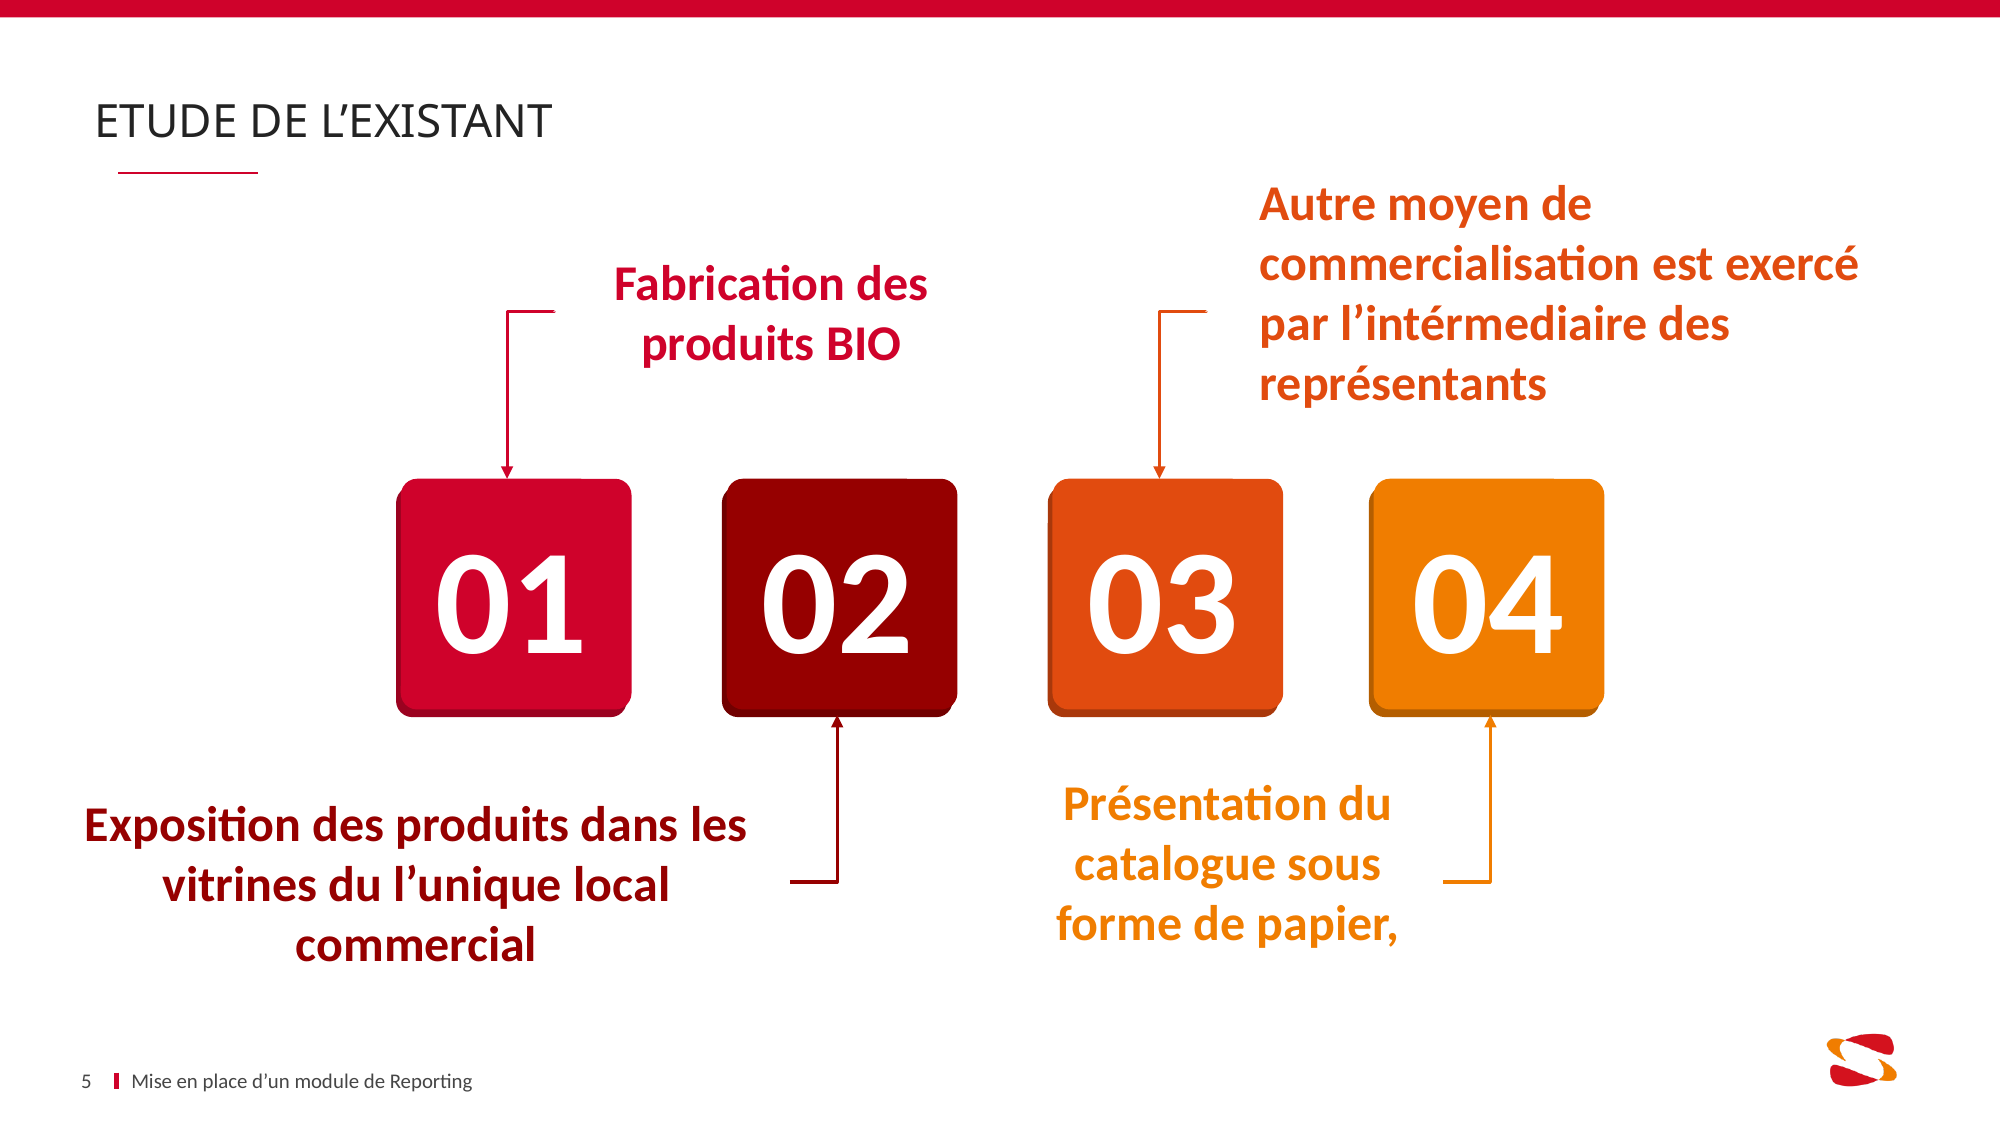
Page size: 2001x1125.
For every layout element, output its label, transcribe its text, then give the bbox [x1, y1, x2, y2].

picture [1815, 1025, 1908, 1094]
list Autre moyen de commercialisation est exercé par l’intérmediaire des représentants [1259, 170, 1898, 518]
slide_number 5 [26, 1066, 92, 1094]
list Fabrication des produits BIO [568, 250, 975, 310]
list Présentation du catalogue sous forme de papier, [1009, 770, 1447, 830]
list Exposition des produits dans les vitrines du l’unique local commercial [43, 791, 790, 1033]
title Etude de l’existant [94, 100, 1855, 156]
footer Mise en place d’un module de Reporting [116, 1066, 1111, 1094]
